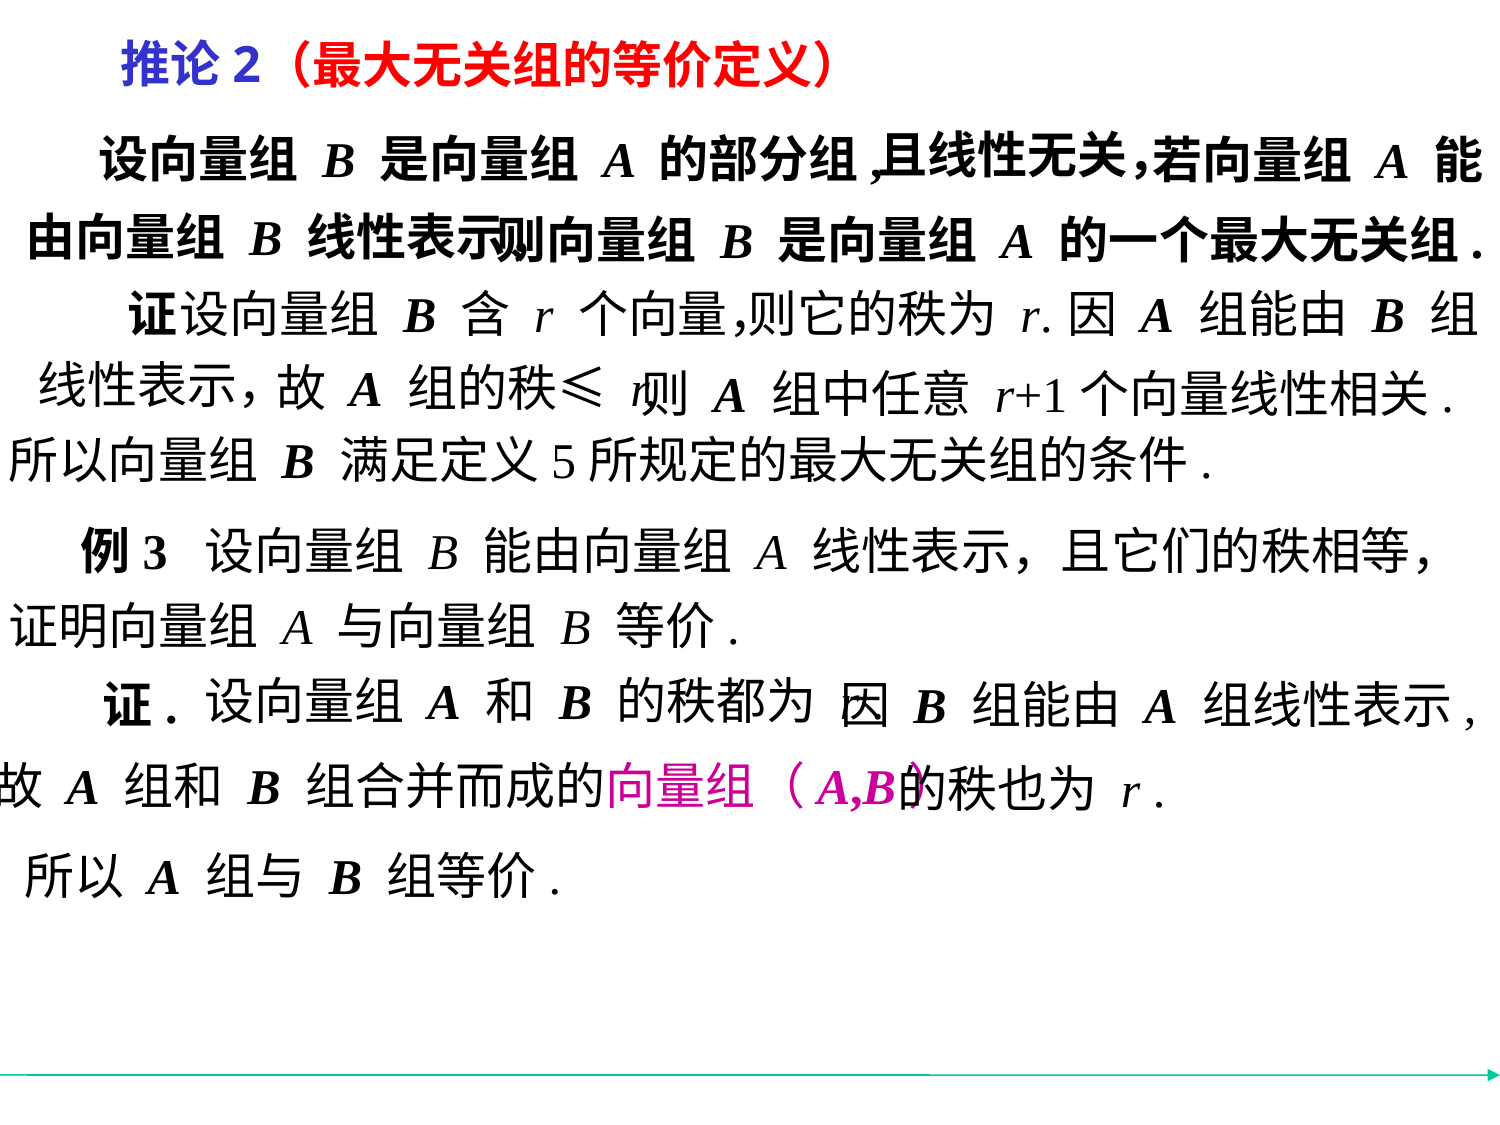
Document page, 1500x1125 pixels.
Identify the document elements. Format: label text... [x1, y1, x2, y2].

text_box 所以 A 组与 B 组等价. [9, 837, 576, 913]
text_box 设向量组 B 含 r 个向量， [165, 274, 732, 350]
text_box 则向量组 B 是向量组 A 的一个最大无关组. [572, 200, 1499, 276]
text_box 若向量组 A 能 [1138, 121, 1499, 196]
text_box 且线性无关， [863, 116, 1193, 192]
text_box （最大无关组的等价定义） [247, 25, 878, 101]
text_box 则它的秩为 r. [732, 274, 1052, 350]
text_box 设向量组 A 和 B 的秩都为 r . [189, 662, 899, 738]
text_box 由向量组 B 线性表示， [11, 198, 572, 274]
slide_number [1125, 1068, 1438, 1125]
text_box 所以向量组 B 满足定义5所规定的最大无关组的条件. [0, 420, 1228, 496]
text_box 故 A 组和 B 组合并而成的向量组（A,B） [0, 747, 973, 823]
text_box 例3 设向量组 B 能由向量组 A 线性表示，且它们的秩相等， [65, 512, 1476, 588]
text_box 证 [112, 274, 165, 345]
text_box 证明向量组 A 与向量组 B 等价. [0, 587, 755, 663]
text_box 线性表示， [22, 345, 303, 420]
text_box 设向量组 B 是向量组 A 的部分组, [83, 120, 898, 195]
text_box 推论2 [105, 24, 276, 100]
text_box 故 A 组的秩≤ r, [261, 349, 672, 420]
text_box 证. [88, 665, 193, 741]
text_box 则 A 组中任意 r+1个向量线性相关. [625, 354, 1469, 430]
text_box 因 B 组能由 A 组线性表示, [825, 665, 1492, 741]
text_box 因 A 组能由 B 组 [1052, 274, 1495, 350]
text_box 的秩也为 r . [882, 749, 1181, 825]
